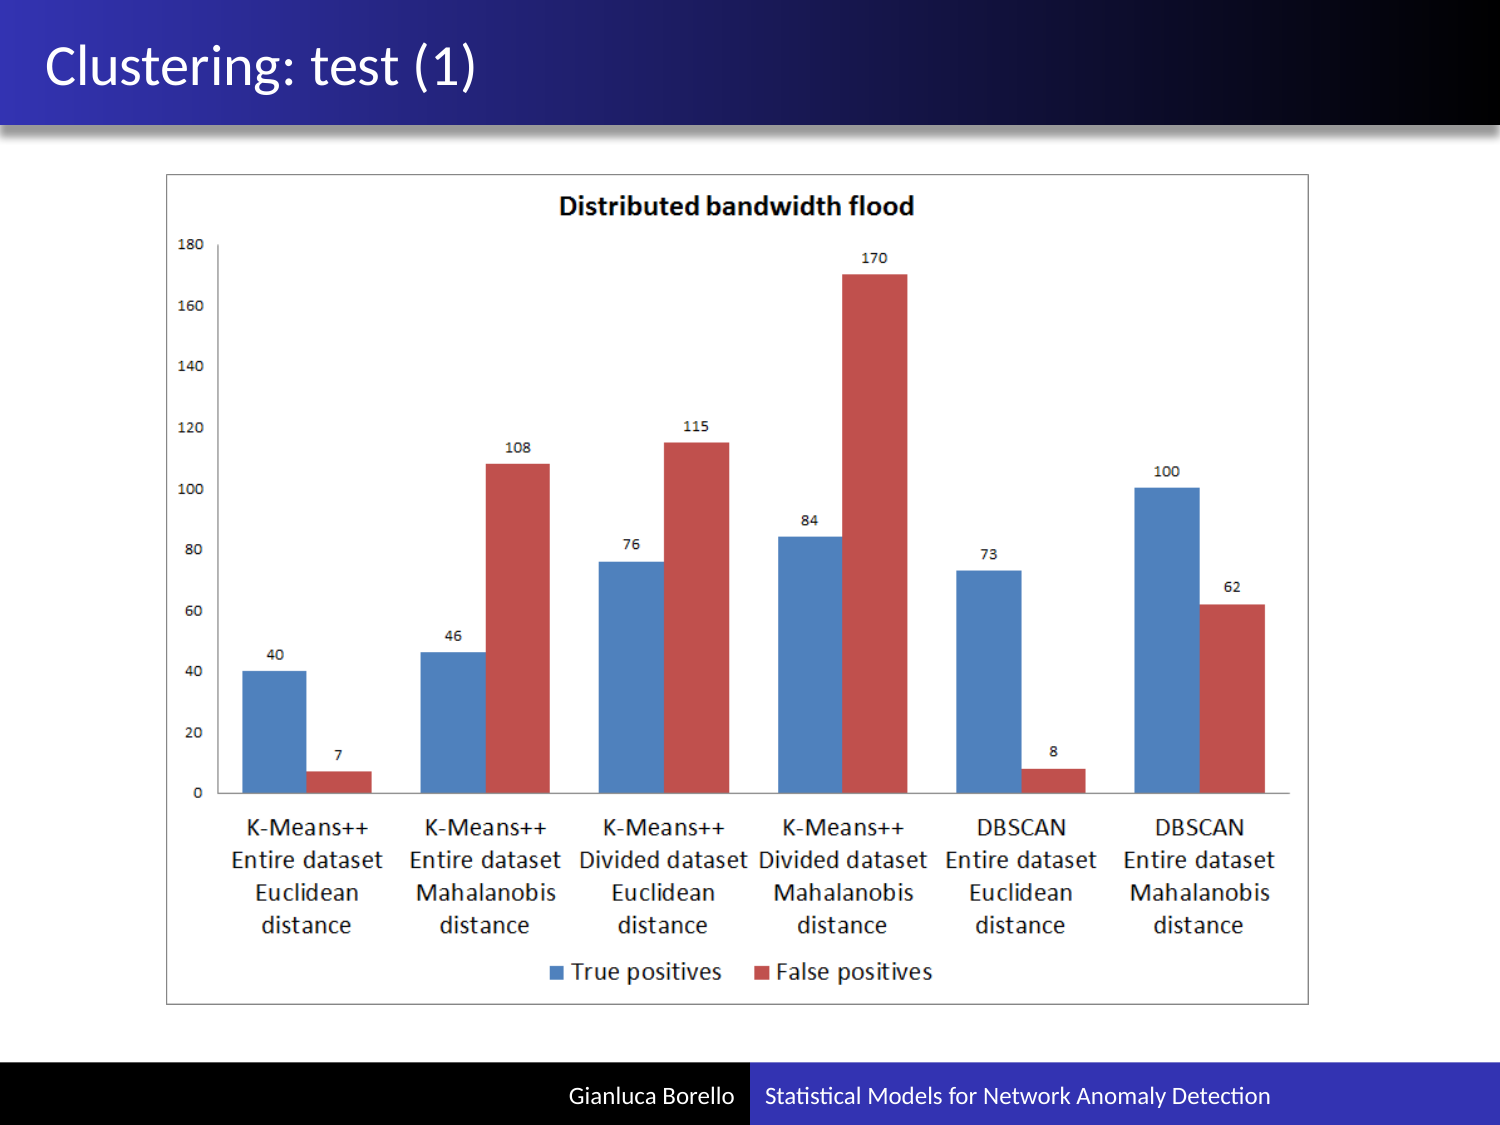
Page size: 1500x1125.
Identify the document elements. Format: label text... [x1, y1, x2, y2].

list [166, 174, 1309, 1006]
footer Statistical Models for Network Anomaly Detection [750, 1065, 1325, 1125]
title Clustering: test (1) [0, 0, 1463, 126]
